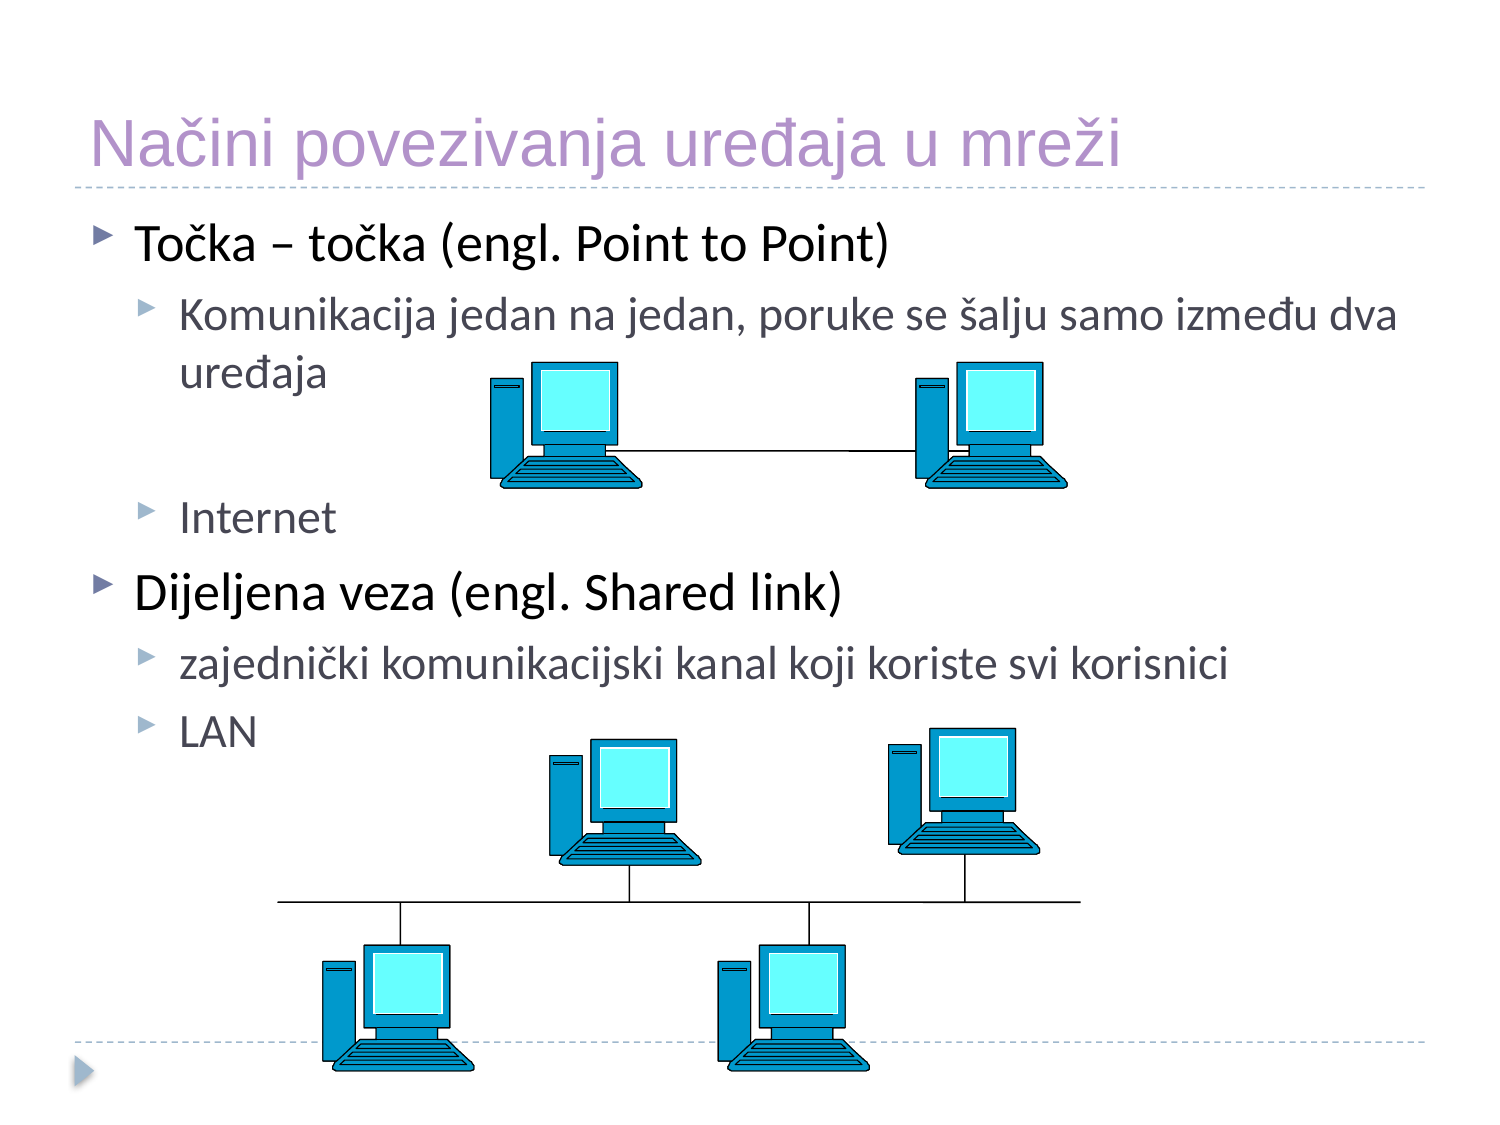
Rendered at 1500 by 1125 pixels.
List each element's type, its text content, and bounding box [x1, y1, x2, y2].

picture [887, 727, 1042, 857]
picture [717, 944, 872, 1074]
picture [489, 361, 644, 491]
list Točka – točka (engl. Point to Point) Komunikacija jedan na jedan, poruke se šalju samo između dva uređaja Internet Dijeljena veza (engl. Shared link) zajednički komunikacijski kanal koji koriste svi korisnici LAN [75, 200, 1436, 1035]
picture [321, 944, 477, 1074]
picture [914, 361, 1070, 491]
text_box Načini povezivanja uređaja u mreži [74, 24, 1425, 188]
picture [548, 738, 704, 868]
